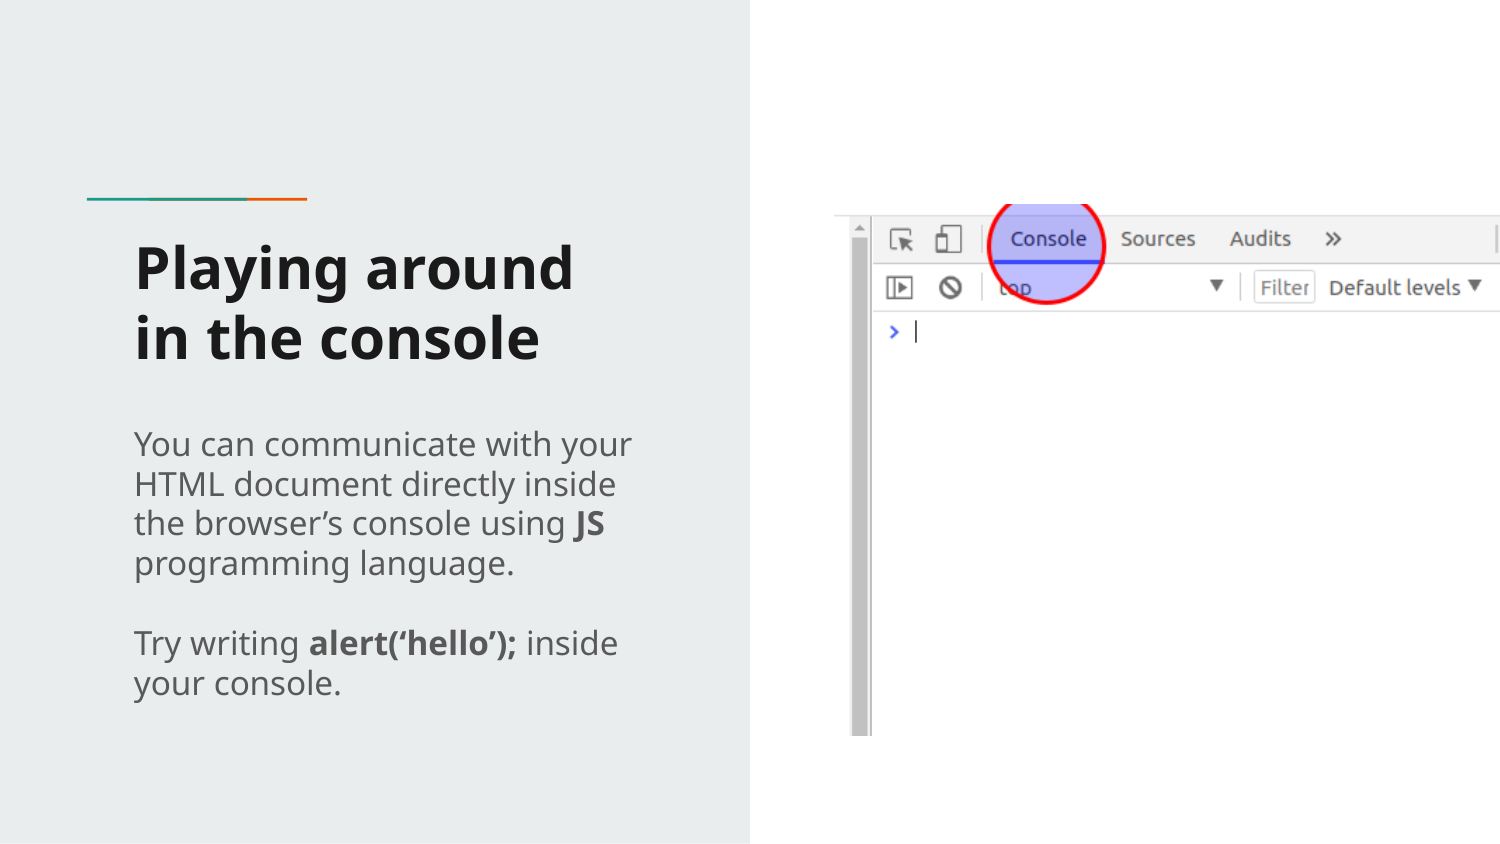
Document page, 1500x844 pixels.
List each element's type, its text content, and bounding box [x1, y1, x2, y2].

title Playing around in the console [119, 216, 662, 407]
picture [833, 203, 1500, 737]
subtitle You can communicate with your HTML document directly inside the browser’s console using JS programming language. Try writing alert(‘hello’); inside your console. [118, 407, 661, 533]
